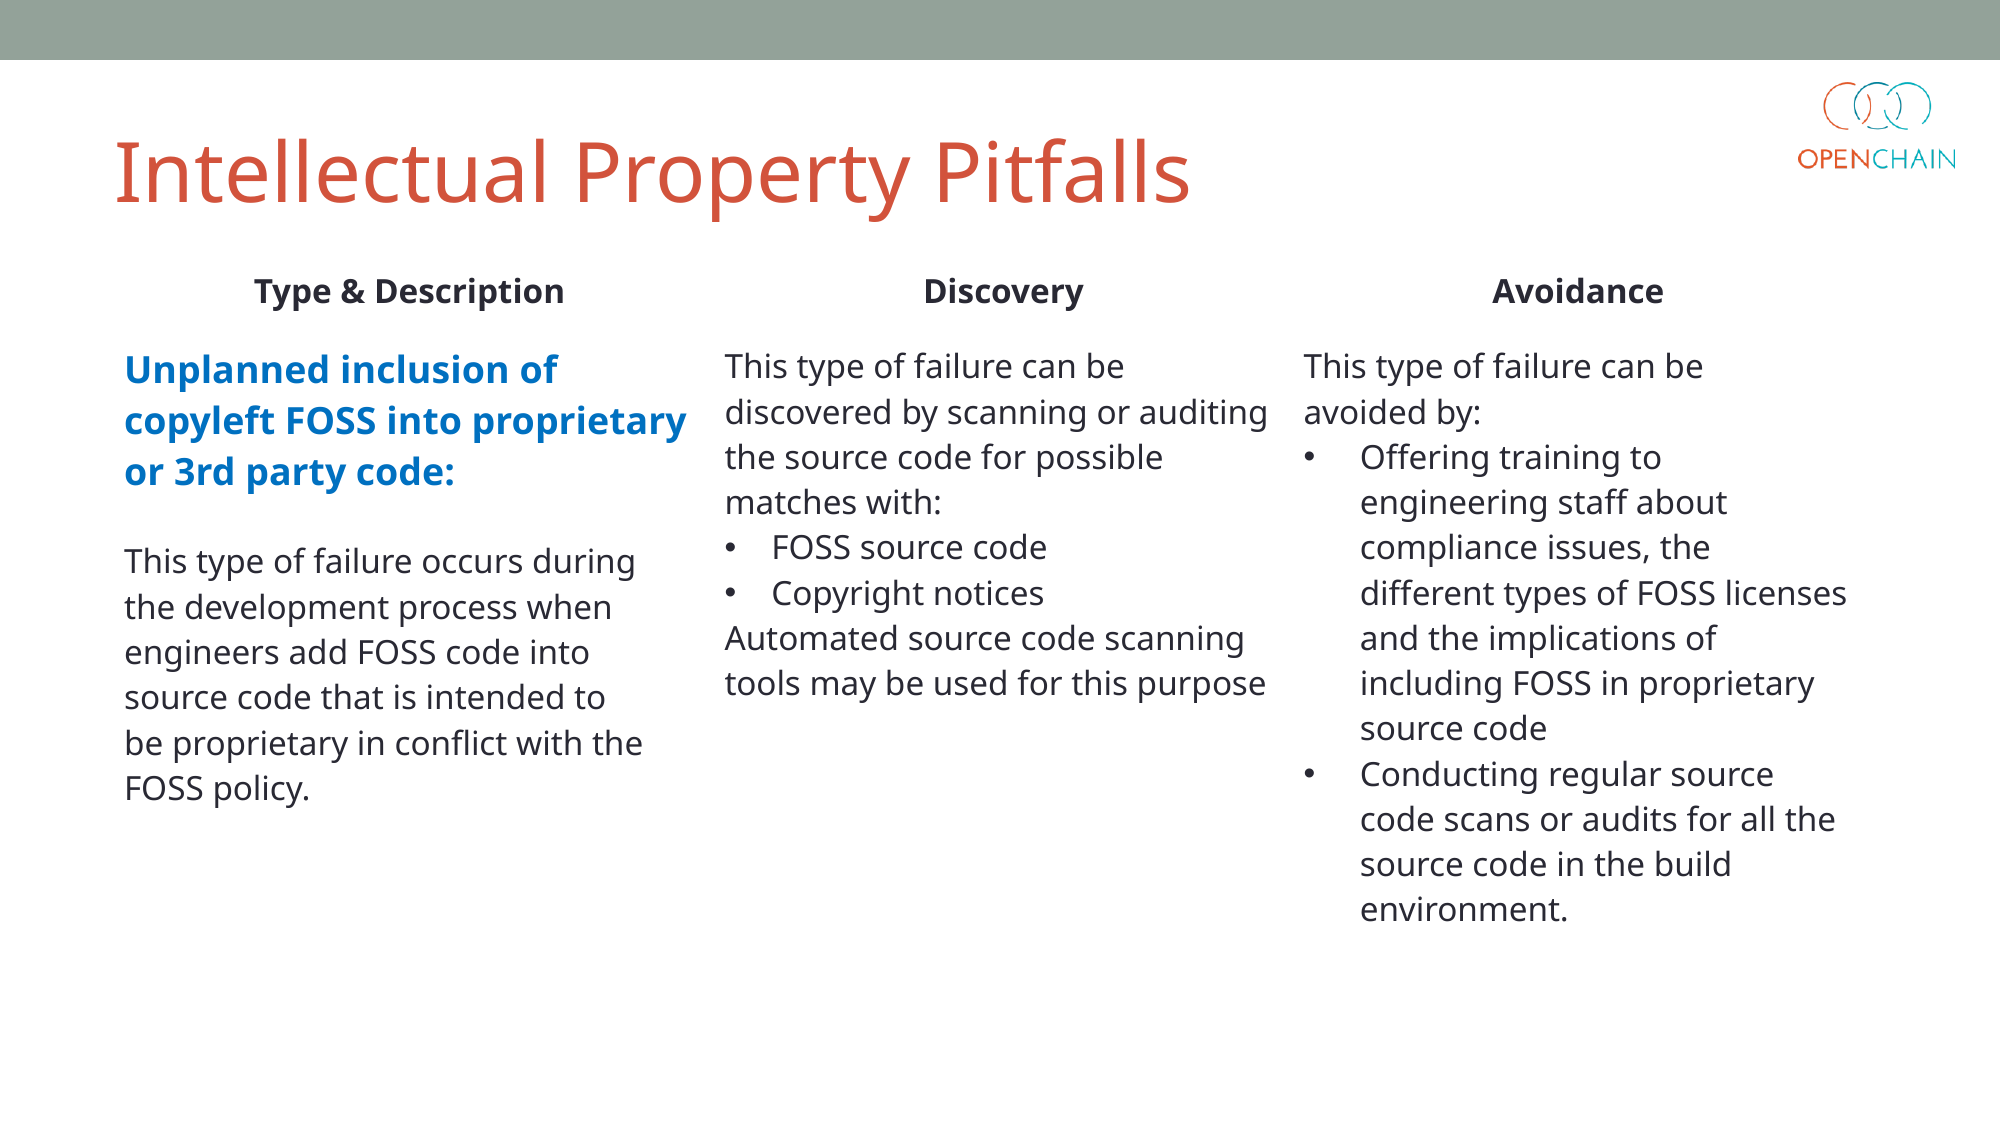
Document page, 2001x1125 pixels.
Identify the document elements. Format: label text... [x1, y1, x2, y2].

table_header Discovery [711, 262, 1289, 336]
table_cell This type of failure can be discovered by scanning or auditing the source code for possible matches with: FOSS source code Copyright notices Automated source code scanning tools may be used for this purpose [711, 337, 1289, 1024]
table_cell This type of failure can be avoided by: Offering training to engineering staff about compliance issues, the different types of FOSS licenses and the implications of including FOSS in proprietary source code Conducting regular source code scans or audits for all the source code in the build environment. [1290, 337, 1868, 1024]
table_header Avoidance [1290, 262, 1868, 336]
picture [1798, 82, 1955, 169]
table_header Type & Description [110, 262, 710, 336]
table_cell Unplanned inclusion of copyleft FOSS into proprietary or 3rd party code: This type of failure occurs during the development process when engineers add FOSS code into source code that is intended to be proprietary in conflict with the FOSS policy. [110, 337, 710, 1024]
text_box Intellectual Property Pitfalls [99, 87, 1900, 250]
